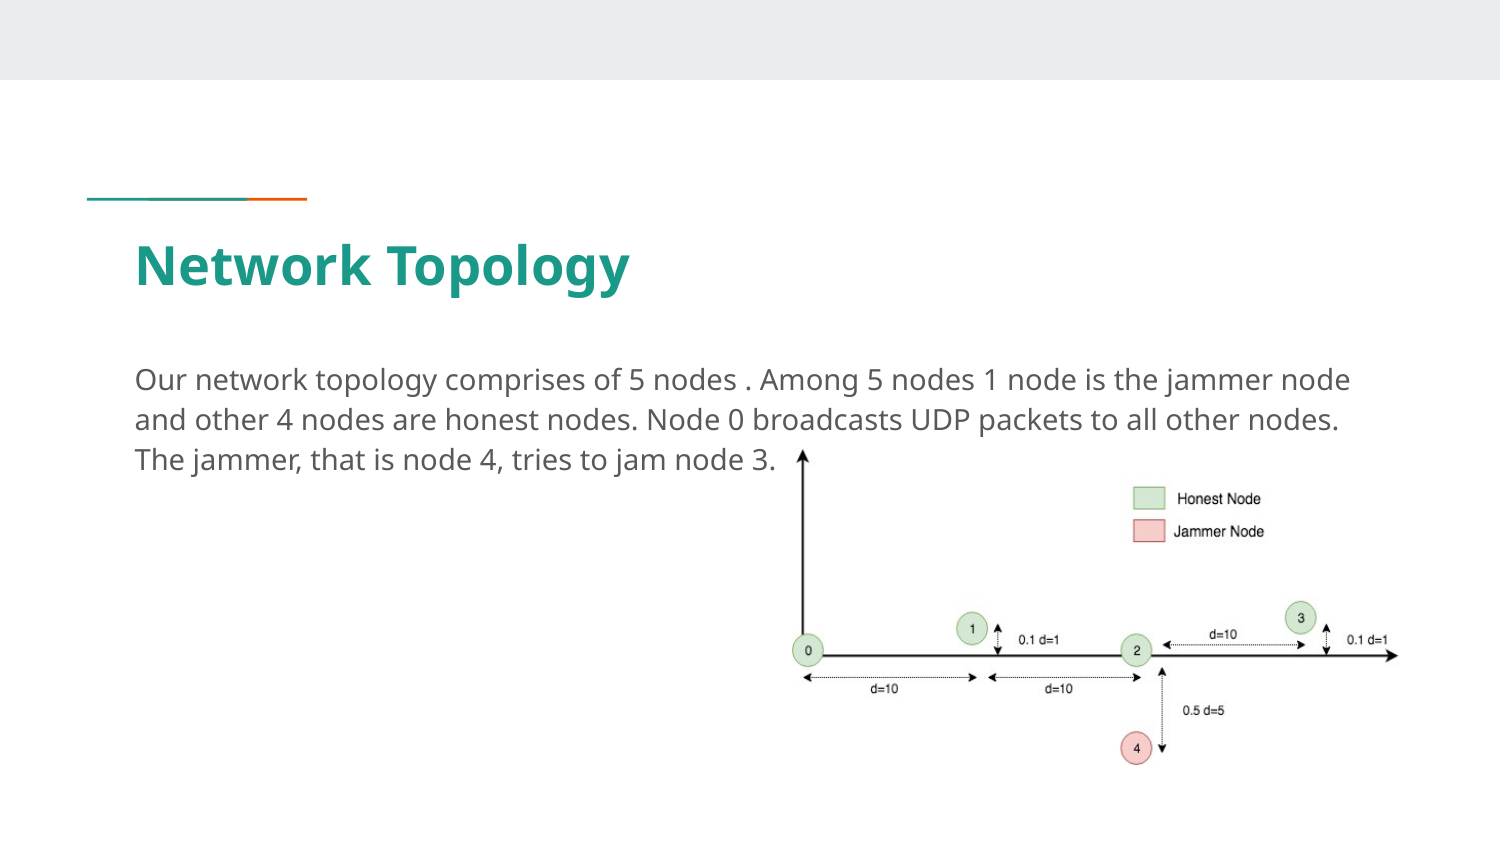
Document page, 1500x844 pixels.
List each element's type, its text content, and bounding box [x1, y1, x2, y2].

list Our network topology comprises of 5 nodes . Among 5 nodes 1 node is the jammer node and other 4 nodes are honest nodes. Node 0 broadcasts UDP packets to all other nodes. The jammer, that is node 4, tries to jam node 3. [119, 341, 1381, 712]
title Network Topology [119, 216, 1381, 305]
picture [792, 440, 1408, 765]
